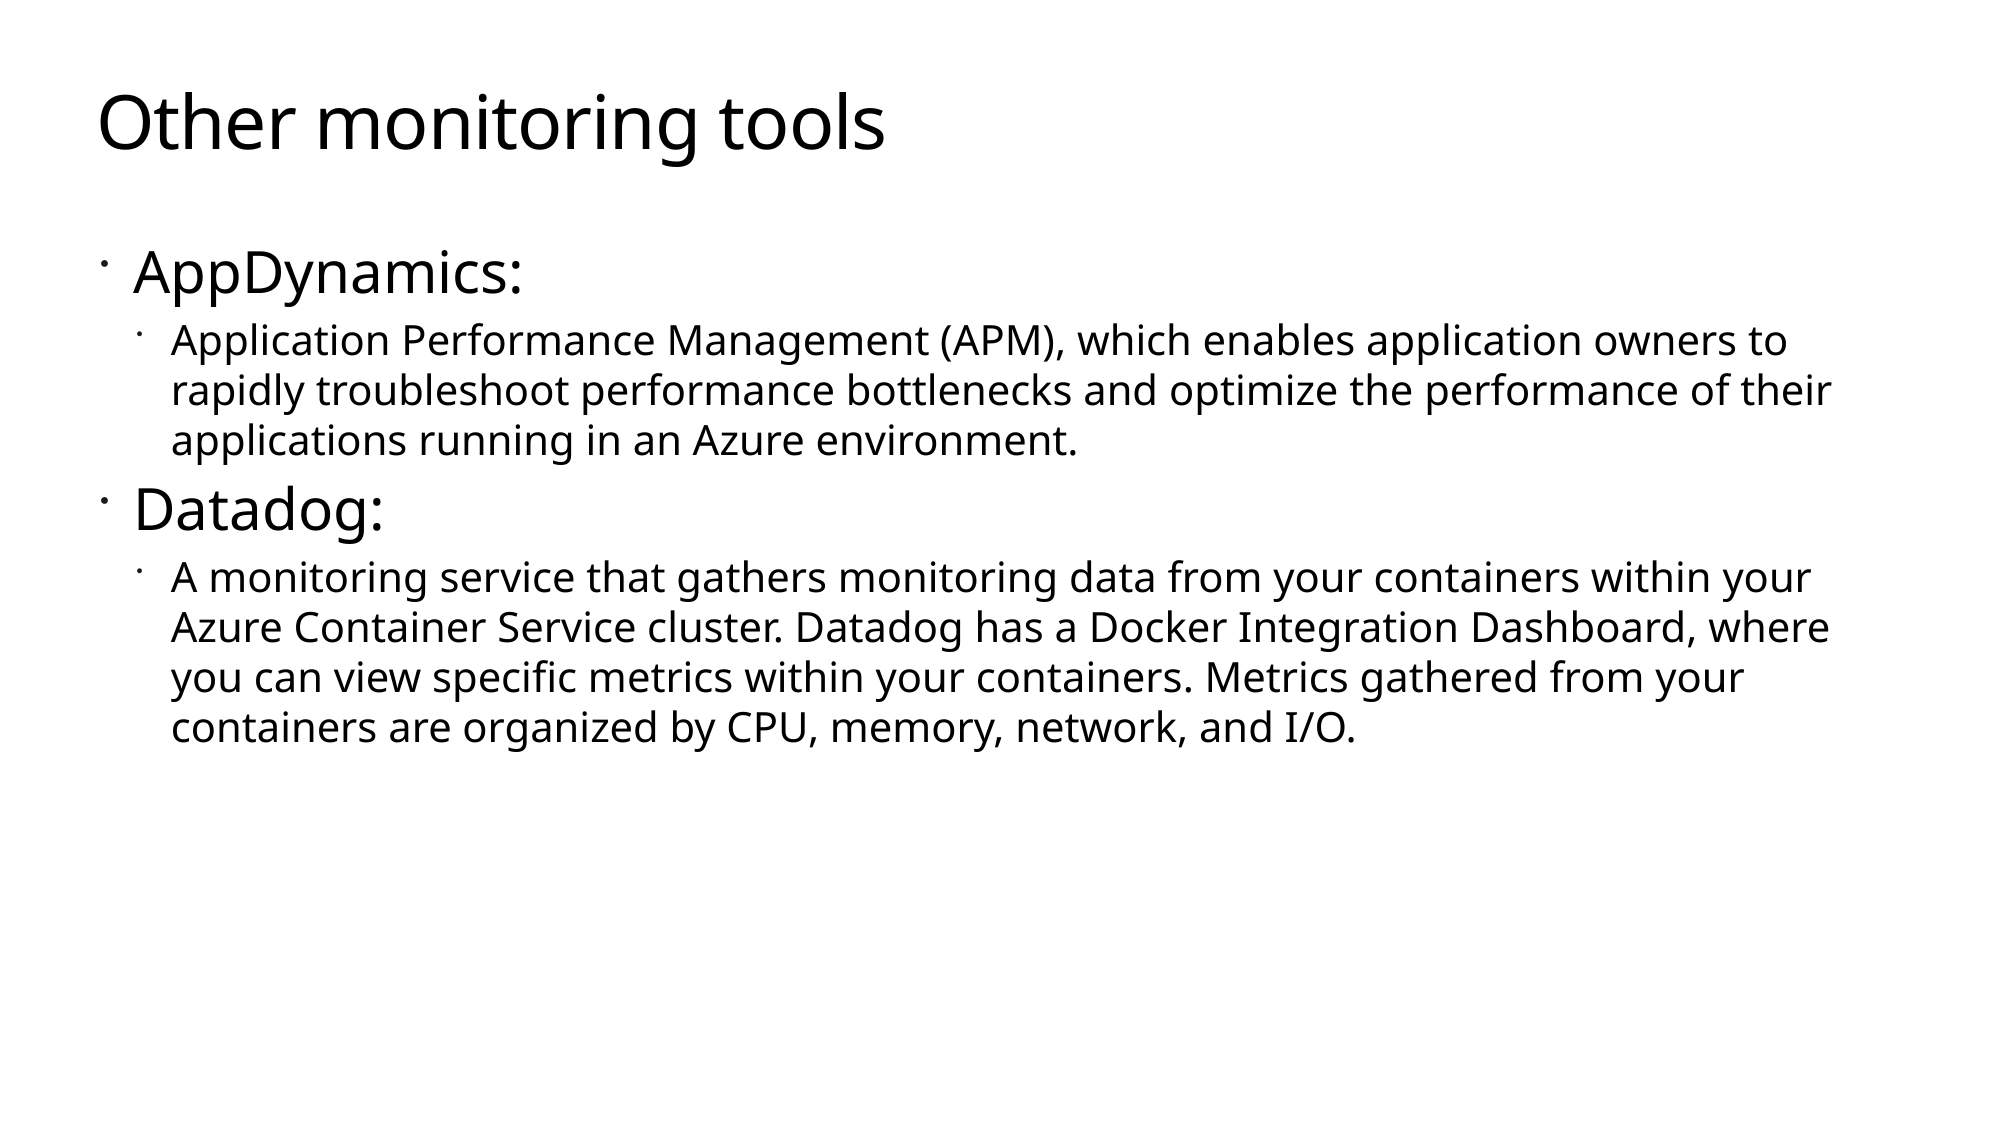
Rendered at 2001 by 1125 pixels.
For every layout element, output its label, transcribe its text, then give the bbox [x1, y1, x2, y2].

list AppDynamics: Application Performance Management (APM), which enables application owners to rapidly troubleshoot performance bottlenecks and optimize the performance of their applications running in an Azure environment. Datadog: A monitoring service that gathers monitoring data from your containers within your Azure Container Service cluster. Datadog has a Docker Integration Dashboard, where you can view specific metrics within your containers. Metrics gathered from your containers are organized by CPU, memory, network, and I/O. [95, 235, 1904, 756]
title Other monitoring tools [96, 75, 1904, 166]
